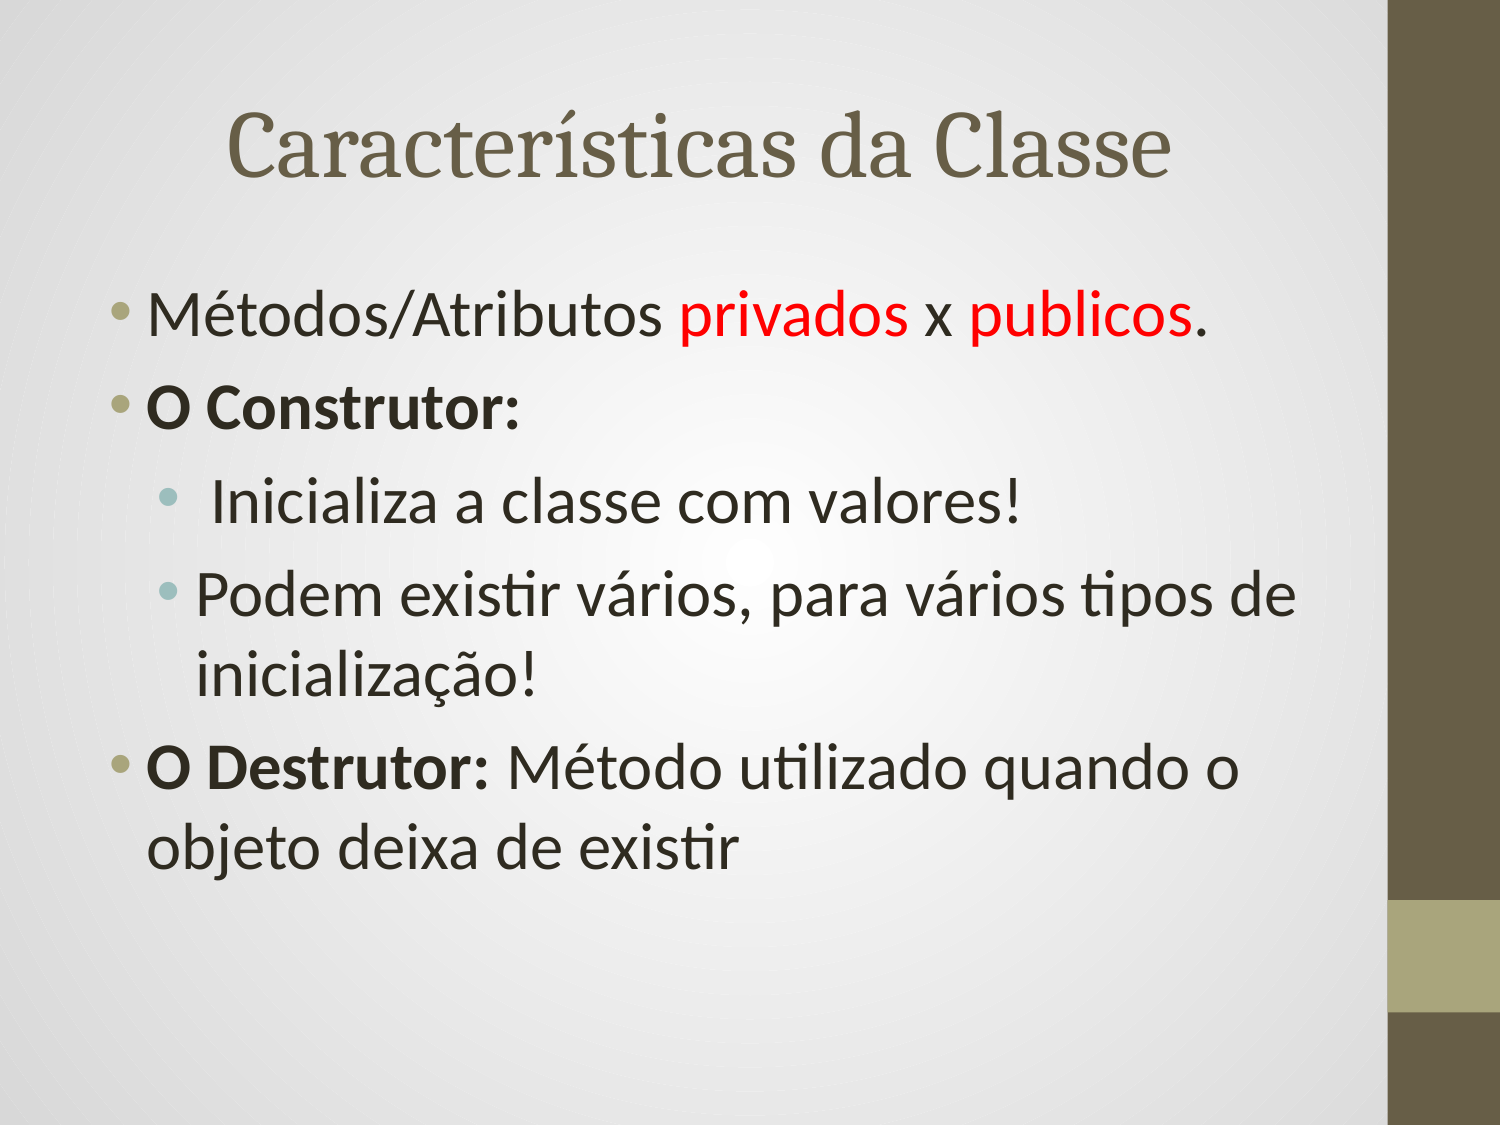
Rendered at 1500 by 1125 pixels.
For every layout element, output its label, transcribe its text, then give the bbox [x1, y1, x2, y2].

list Métodos/Atributos privados x publicos. O Construtor: Inicializa a classe com valores! Podem existir vários, para vários tipos de inicialização! O Destrutor: Método utilizado quando o objeto deixa de existir [75, 262, 1325, 1050]
title Características da Classe [75, 45, 1325, 233]
